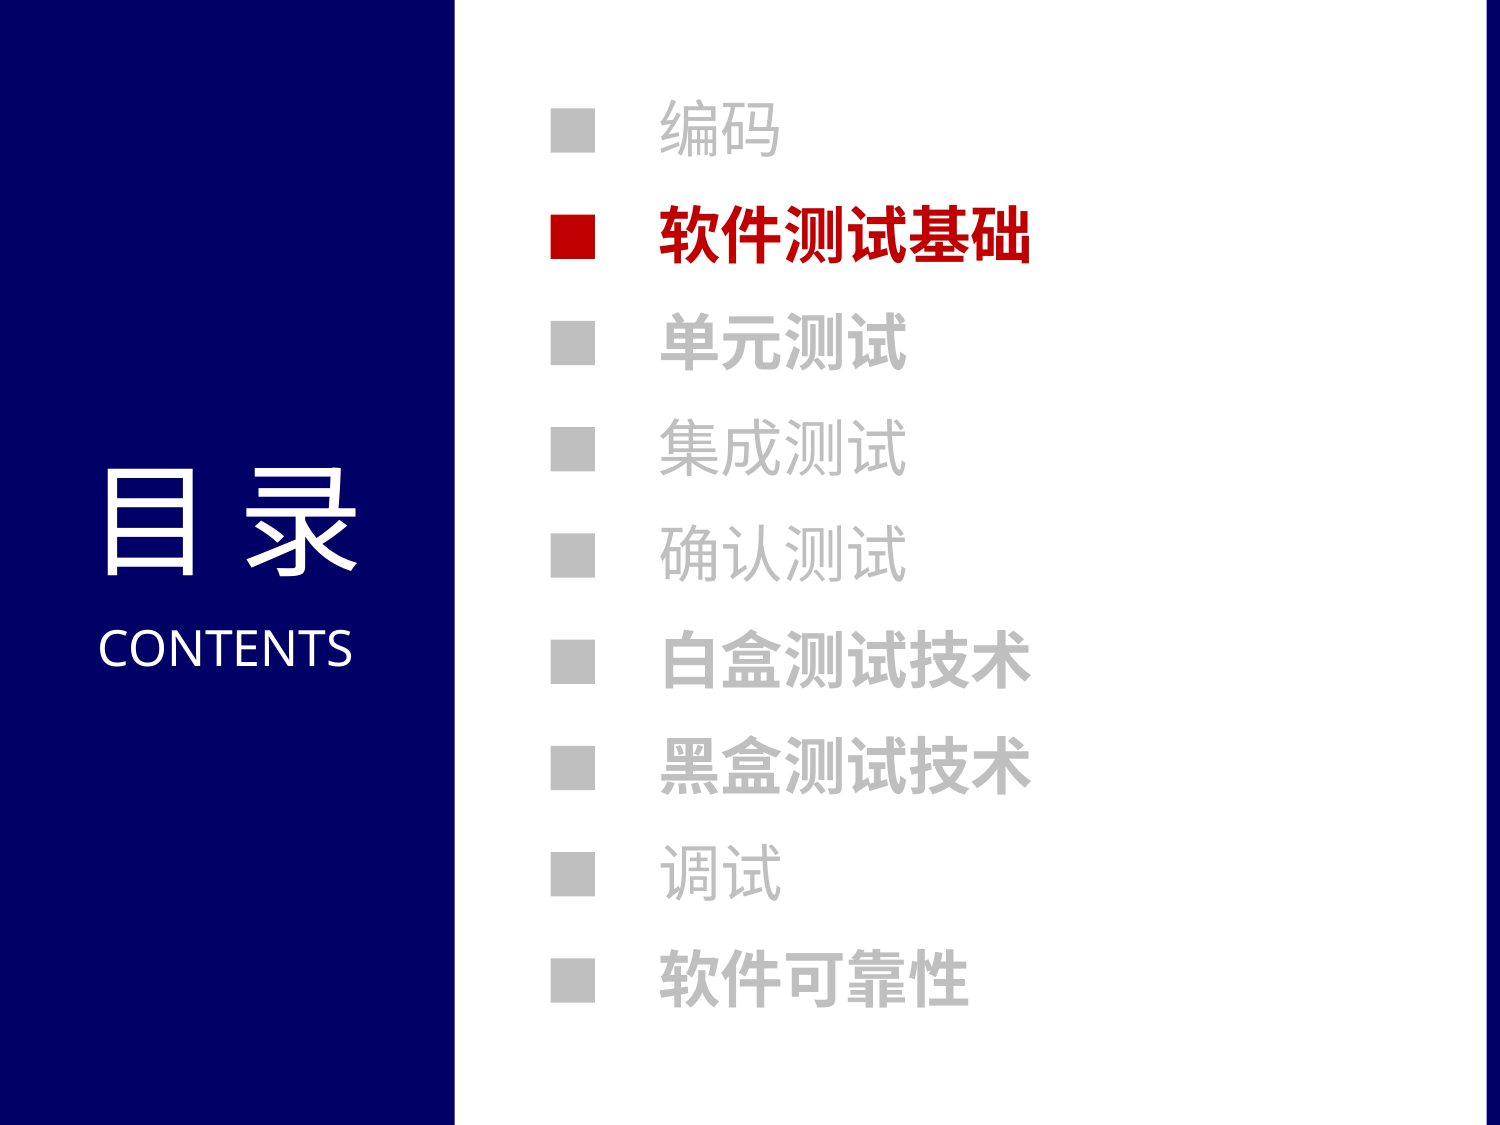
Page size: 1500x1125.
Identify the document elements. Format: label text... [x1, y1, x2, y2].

text_box [550, 533, 595, 578]
text_box 确认测试 [643, 507, 1223, 598]
text_box 编码 [643, 82, 1223, 173]
text_box 黑盒测试技术 [643, 720, 1223, 810]
text_box [550, 852, 595, 897]
text_box [550, 320, 595, 366]
text_box [550, 427, 595, 472]
text_box [550, 639, 595, 684]
text_box [550, 214, 595, 259]
text_box [550, 108, 595, 153]
text_box [550, 958, 595, 1003]
text_box 软件可靠性 [643, 932, 1223, 1023]
text_box 白盒测试技术 [643, 613, 1223, 704]
text_box 单元测试 [643, 295, 1223, 385]
text_box 调试 [643, 826, 1223, 917]
text_box 软件测试基础 [643, 188, 1223, 279]
text_box 集成测试 [643, 401, 1223, 492]
text_box [550, 745, 595, 791]
